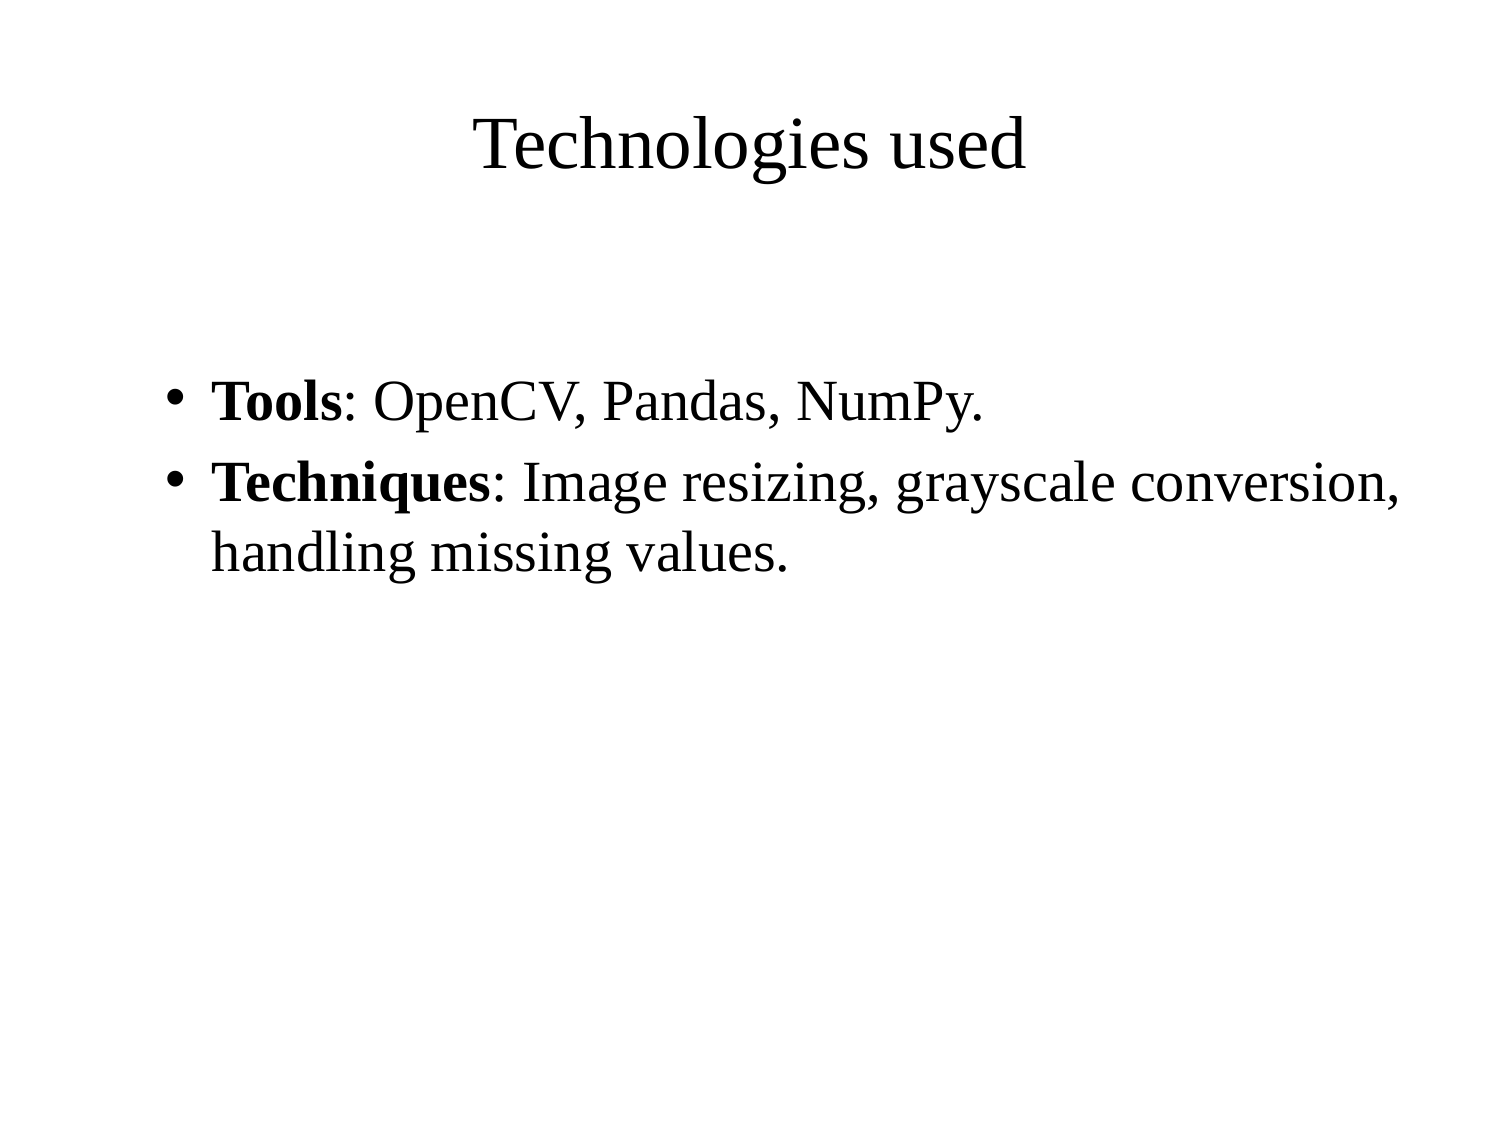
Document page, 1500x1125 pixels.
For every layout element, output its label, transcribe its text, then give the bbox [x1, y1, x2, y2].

list Tools: OpenCV, Pandas, NumPy. Techniques: Image resizing, grayscale conversion, handling missing values. [75, 262, 1425, 1005]
title Technologies used [75, 45, 1425, 233]
